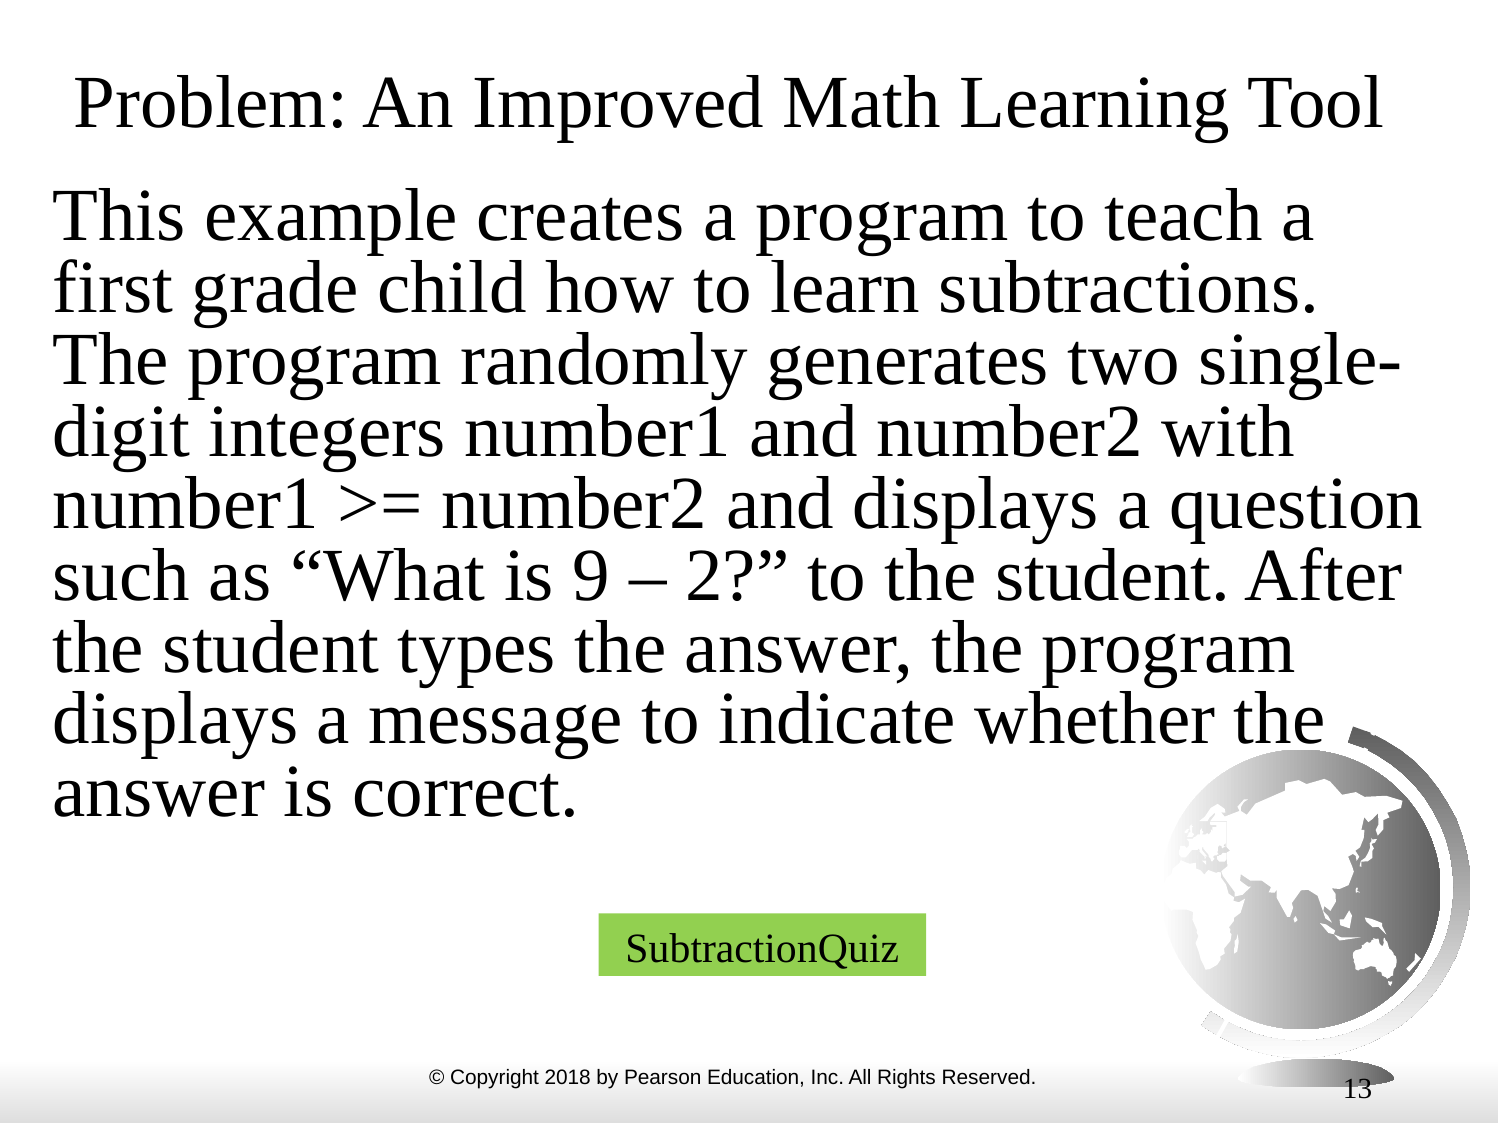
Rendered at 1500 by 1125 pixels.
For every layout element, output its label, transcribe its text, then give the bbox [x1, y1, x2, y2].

slide_number 13 [1074, 1049, 1388, 1125]
list This example creates a program to teach a first grade child how to learn subtractions. The program randomly generates two single-digit integers number1 and number2 with number1 >= number2 and displays a question such as “What is 9 – 2?” to the student. After the student types the answer, the program displays a message to indicate whether the answer is correct. [37, 174, 1462, 916]
title Problem: An Improved Math Learning Tool [31, 39, 1450, 143]
text_box SubtractionQuiz [598, 913, 927, 976]
